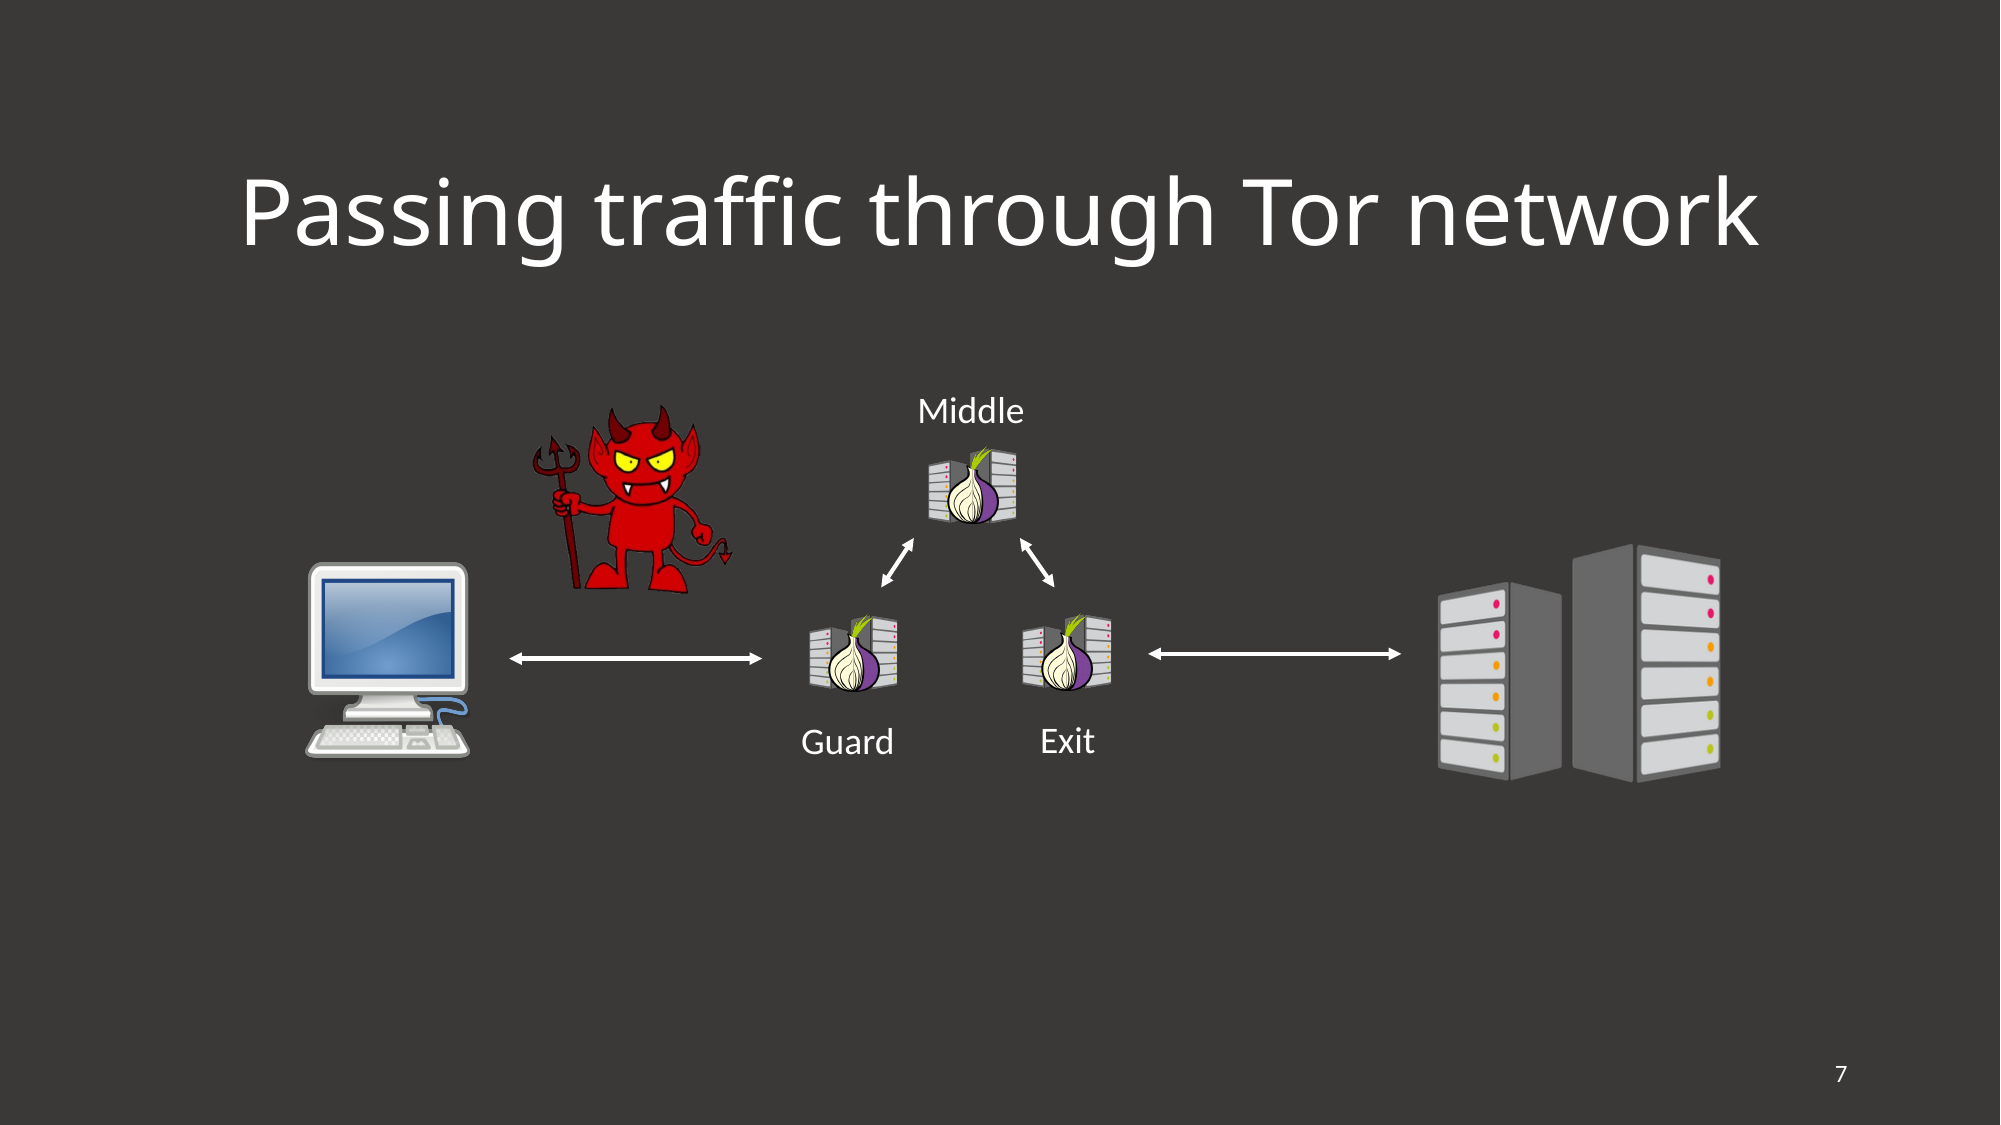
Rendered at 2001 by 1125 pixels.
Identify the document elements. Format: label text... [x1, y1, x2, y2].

picture [925, 445, 1020, 526]
text_box Guard [786, 709, 927, 770]
picture [304, 562, 472, 762]
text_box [881, 537, 914, 588]
title Passing traffic through Tor network [0, 106, 2000, 325]
text_box Middle [902, 378, 1044, 439]
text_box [1019, 537, 1055, 588]
picture [1019, 611, 1115, 691]
text_box Exit [1025, 708, 1120, 768]
picture [806, 612, 901, 692]
picture [1428, 534, 1732, 791]
slide_number 7 [1412, 1042, 1863, 1103]
picture [518, 382, 750, 614]
